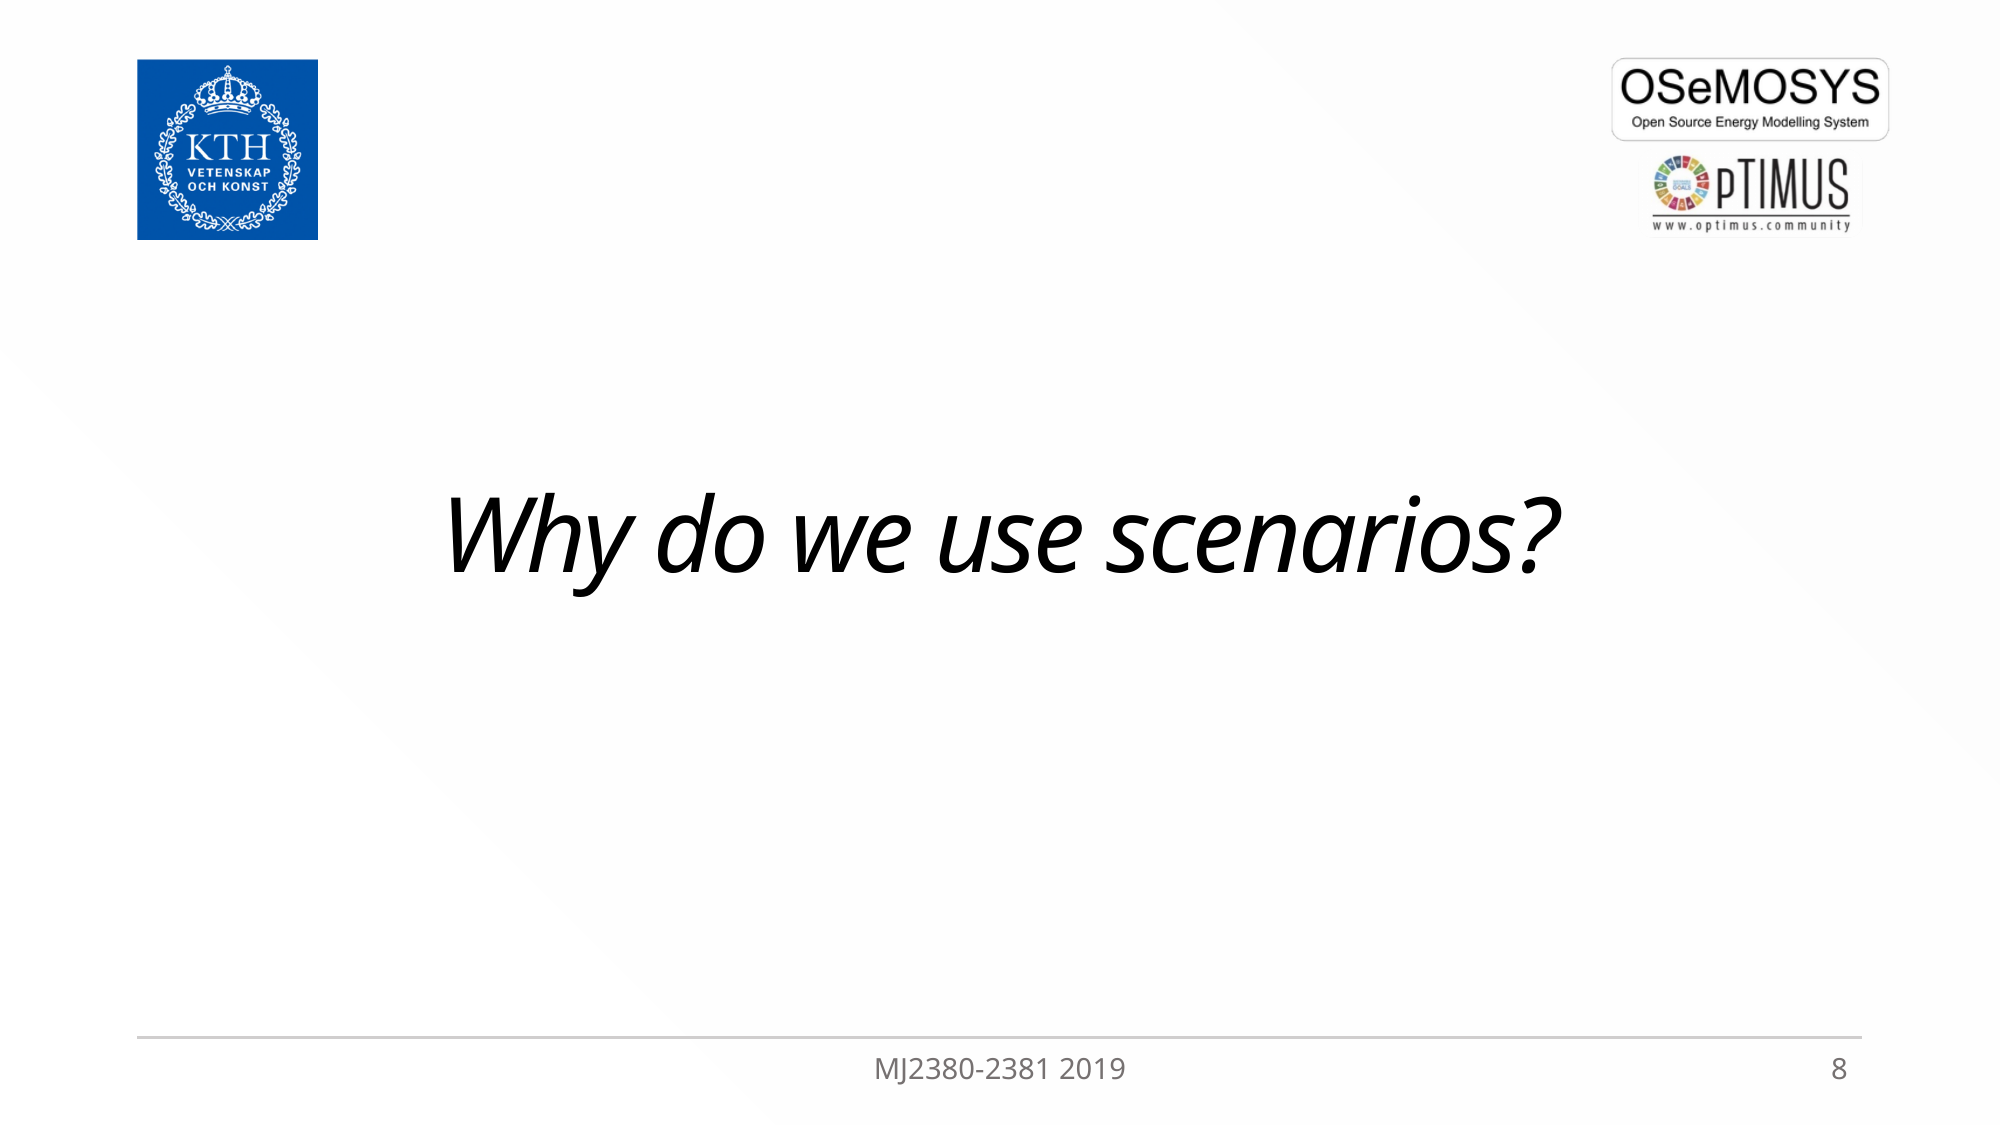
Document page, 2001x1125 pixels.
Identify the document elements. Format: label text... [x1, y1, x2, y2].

picture [1588, 43, 1913, 235]
title Why do we use scenarios? [137, 430, 1863, 648]
footer MJ2380-2381 2019 [662, 1042, 1338, 1103]
slide_number 8 [1412, 1042, 1863, 1103]
picture [137, 59, 318, 240]
